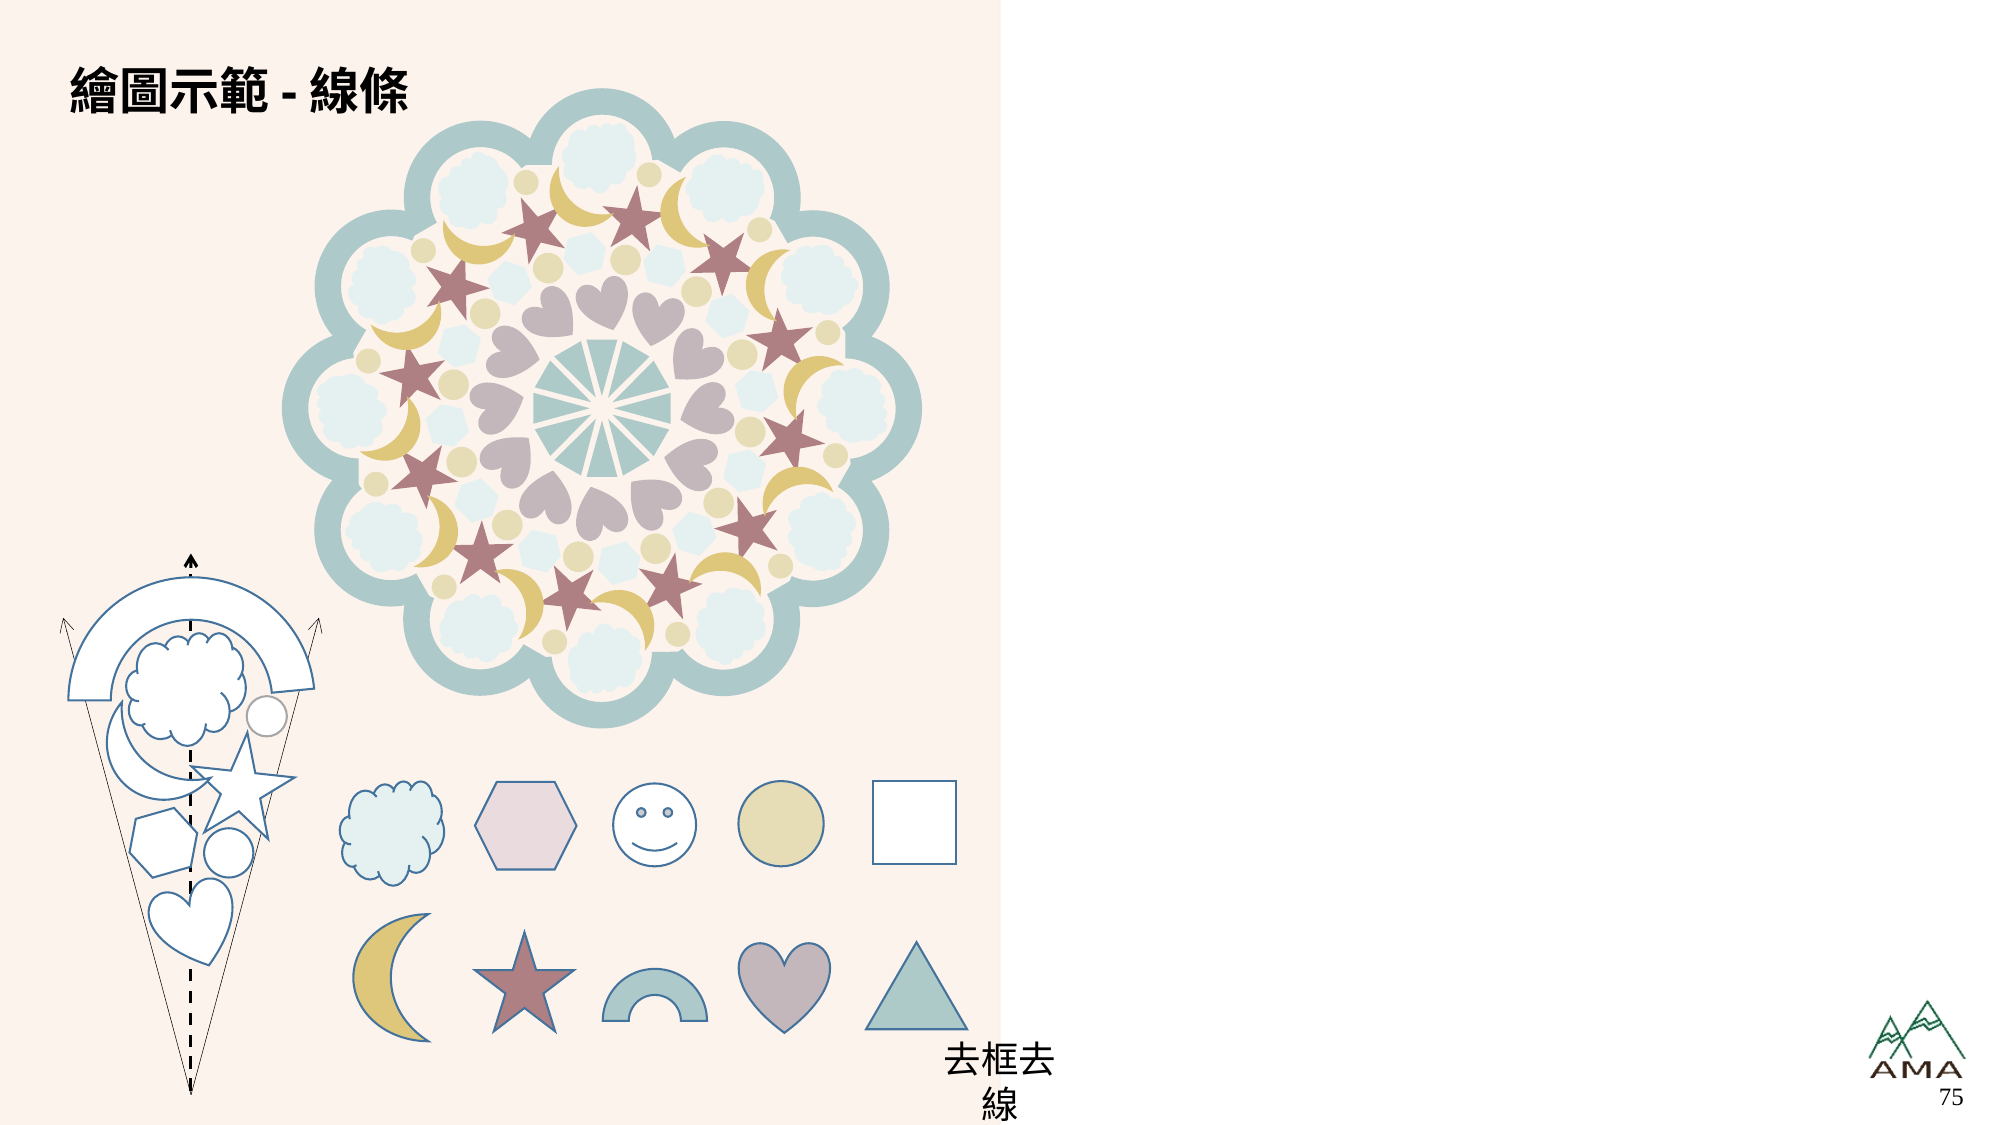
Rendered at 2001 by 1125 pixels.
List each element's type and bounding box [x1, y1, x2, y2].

text_box [872, 780, 957, 865]
text_box [737, 942, 832, 1035]
text_box [1923, 1073, 1979, 1118]
text_box [612, 782, 698, 868]
picture [1857, 987, 1974, 1092]
text_box [737, 780, 825, 868]
text_box [338, 780, 446, 887]
text_box [352, 913, 432, 1043]
title [54, 59, 947, 127]
text_box [266, 73, 937, 744]
text_box [63, 553, 319, 1095]
text_box [473, 780, 578, 871]
text_box [471, 928, 578, 1035]
text_box [864, 940, 969, 1031]
text_box [905, 1046, 1094, 1116]
text_box [601, 967, 709, 1022]
